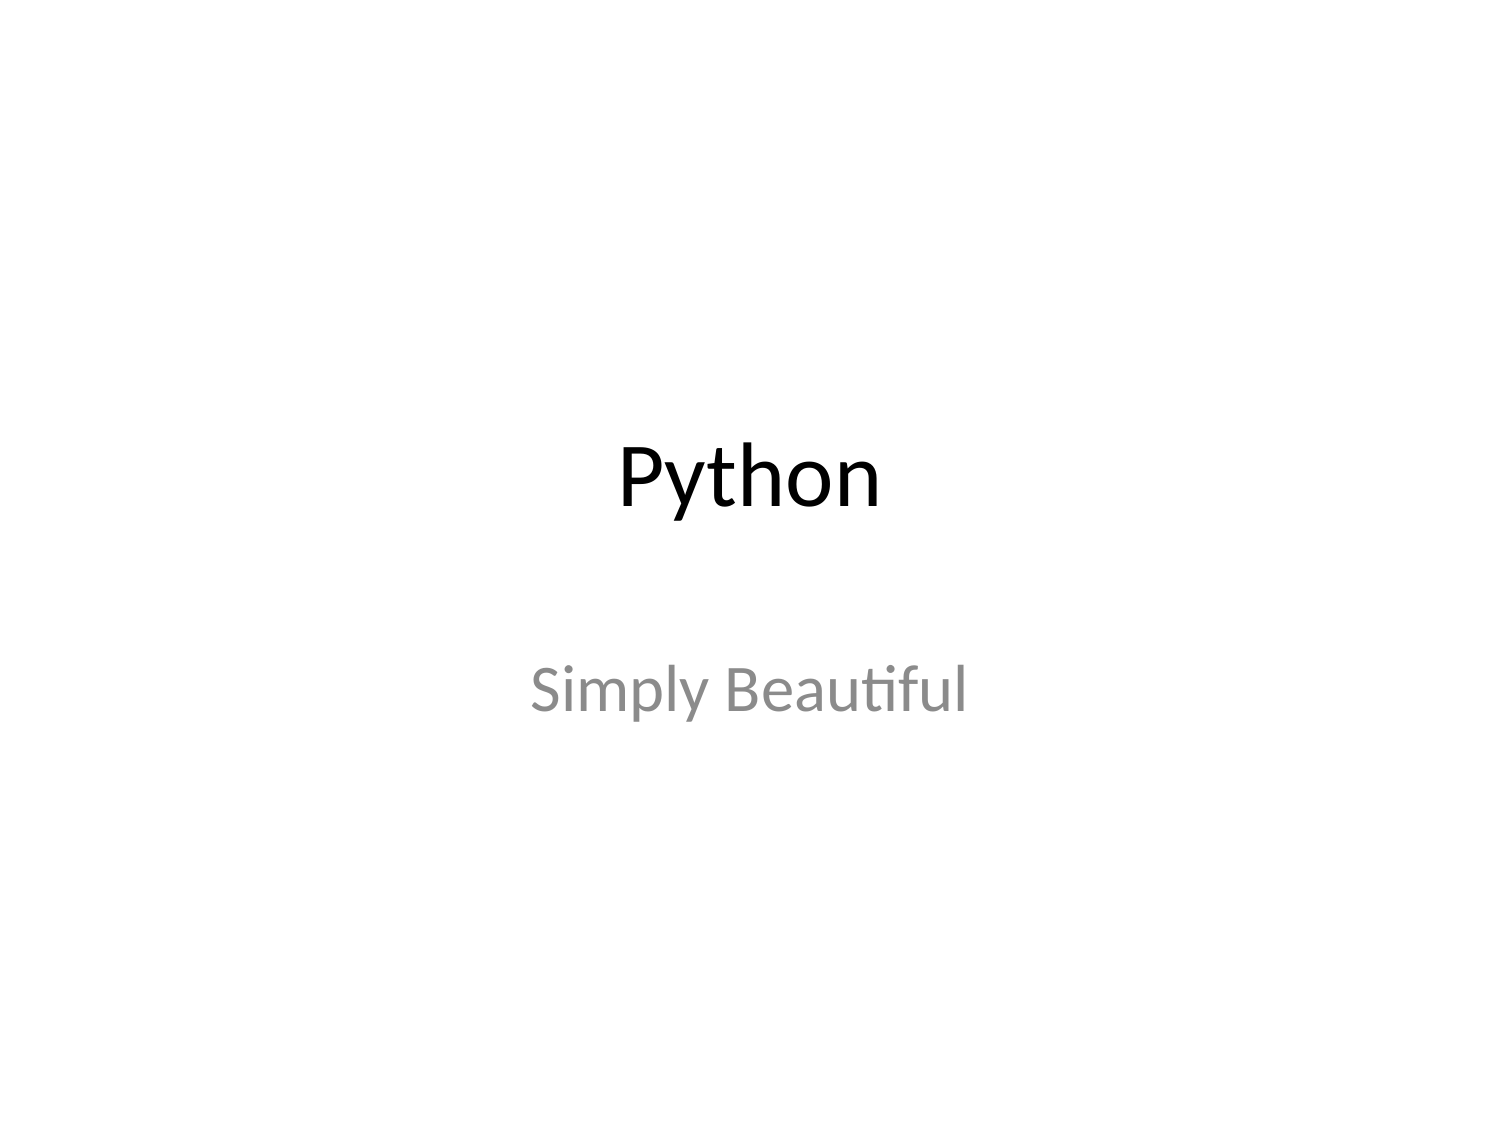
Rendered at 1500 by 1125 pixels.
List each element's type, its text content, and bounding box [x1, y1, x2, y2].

title Python [112, 349, 1388, 591]
subtitle Simply Beautiful [225, 637, 1275, 925]
